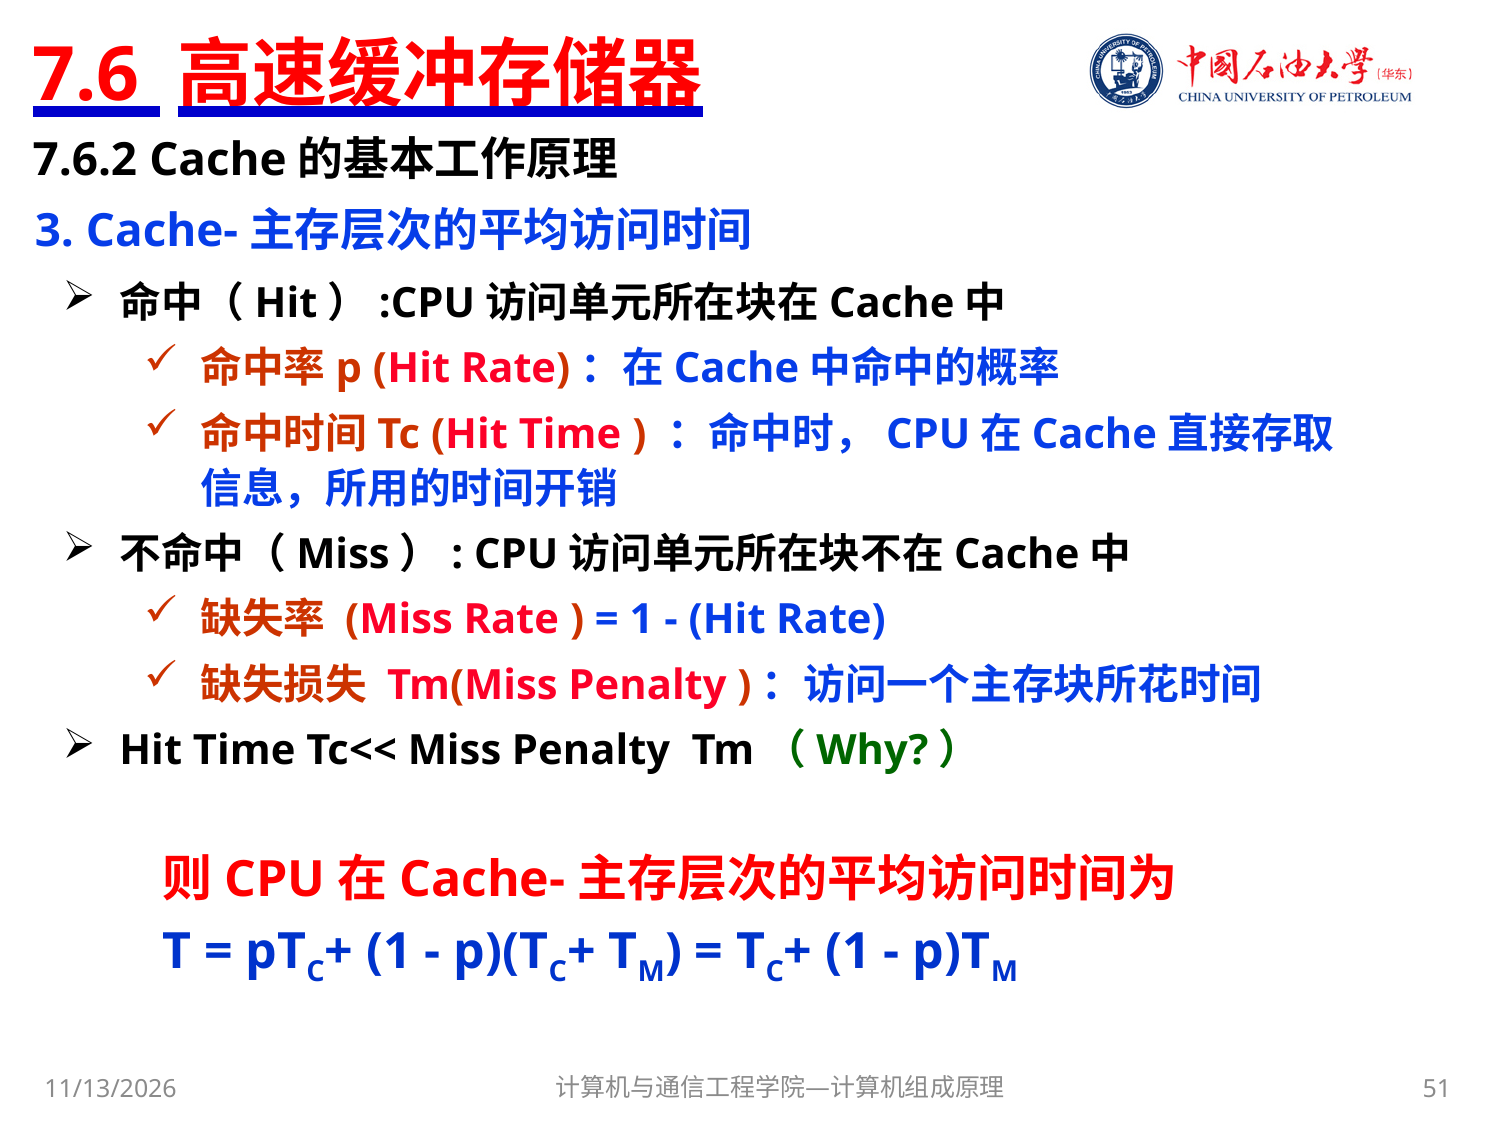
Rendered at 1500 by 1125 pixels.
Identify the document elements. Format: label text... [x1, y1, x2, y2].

slide_number 51 [1116, 1059, 1467, 1119]
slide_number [29, 1059, 380, 1119]
text_box 3. Cache-主存层次的平均访问时间 [20, 192, 833, 263]
title 7.6 高速缓冲存储器 [17, 7, 1471, 121]
list 7.6.2 Cache的基本工作原理 [17, 121, 1471, 1057]
footer 计算机与通信工程学院—计算机组成原理 [501, 1056, 1059, 1117]
text_box 命中（Hit）:CPU访问单元所在块在Cache中 命中率p (Hit Rate)：在Cache中命中的概率 命中时间Tc (Hit Time ) ：命中时，CPU在Cache直接存取信息，所用的时间开销 不命中（Miss）: CPU访问单元所在块不在Cache中 缺失率 (Miss Rate ) = 1 - (Hit Rate) 缺失损失 Tm(Miss Penalty )：访问一个主存块所花时间 Hit Time Tc<< Miss Penalty Tm（Why?） [48, 263, 1353, 781]
text_box 则CPU在Cache-主存层次的平均访问时间为 T = pTC+ (1 - p)(TC+ TM) = TC+ (1 - p)TM [147, 833, 1306, 995]
